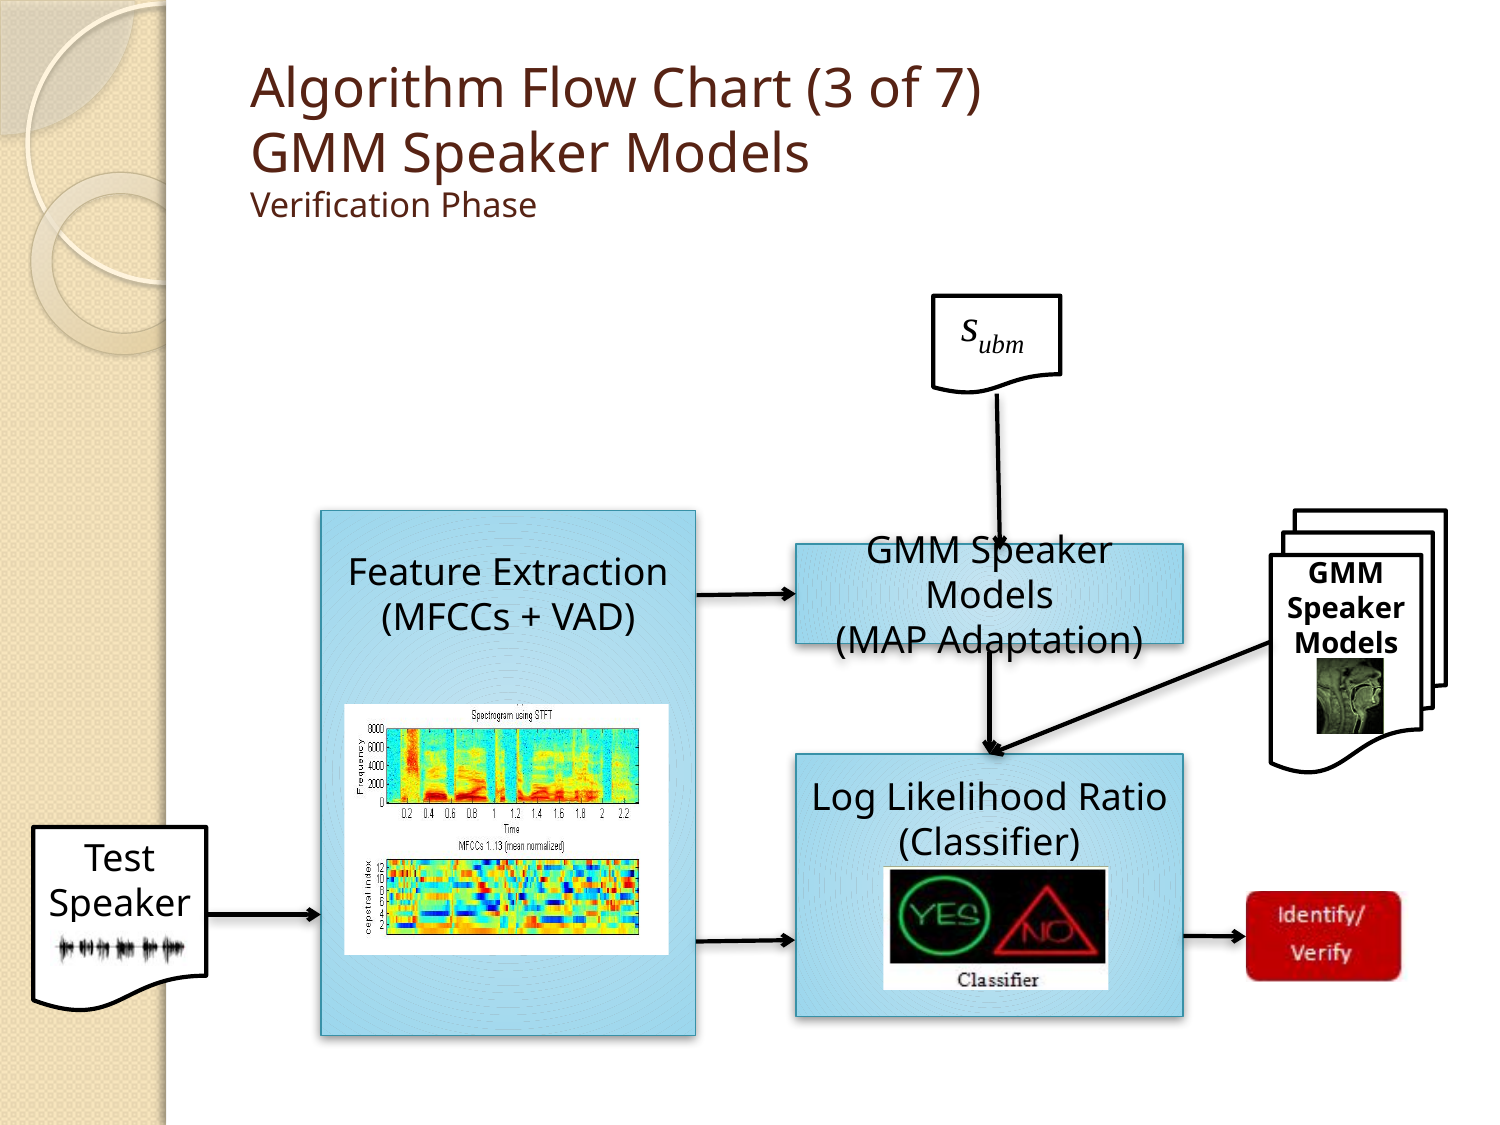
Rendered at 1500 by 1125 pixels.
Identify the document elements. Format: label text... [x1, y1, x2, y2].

picture [49, 922, 188, 967]
text_box Log Likelihood Ratio (Classifier) [795, 753, 1184, 1017]
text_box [996, 387, 1001, 551]
picture [1245, 891, 1409, 982]
picture [344, 703, 669, 955]
text_box Feature Extraction (MFCCs + VAD) [320, 510, 696, 1036]
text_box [952, 295, 1034, 365]
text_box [989, 641, 1272, 755]
text_box Test Speaker [31, 824, 209, 1013]
text_box GMM Speaker Models [1268, 508, 1448, 775]
picture [1316, 658, 1385, 734]
text_box GMM Speaker Models (MAP Adaptation) [795, 543, 1184, 644]
title Algorithm Flow Chart (3 of 7) GMM Speaker Models Verification Phase [235, 45, 1466, 233]
picture [883, 866, 1109, 990]
text_box [931, 293, 1063, 395]
